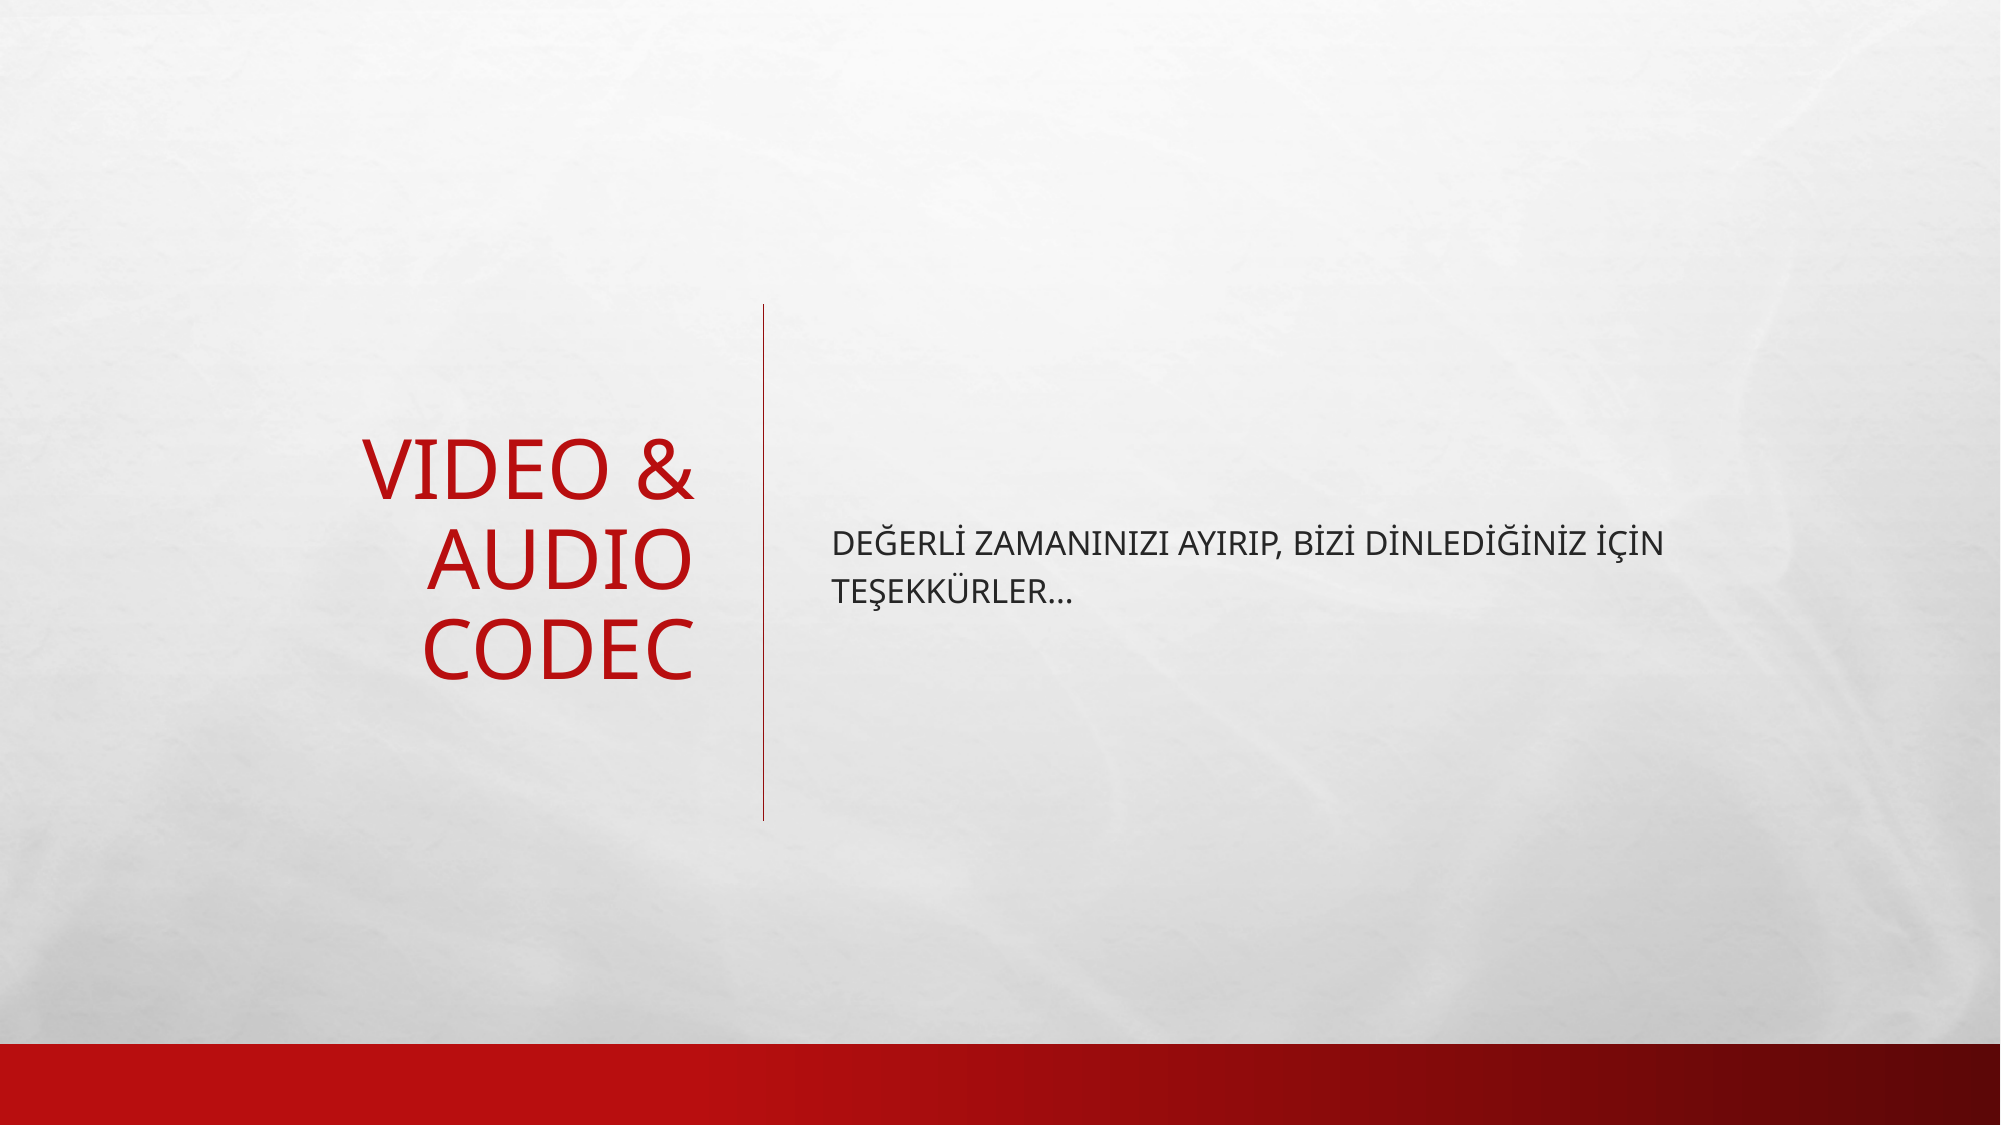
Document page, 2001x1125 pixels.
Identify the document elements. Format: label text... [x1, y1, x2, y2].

title Video & Audio Codec [201, 208, 711, 917]
list Değerli Zamanınızı ayırıp, bizi dinlediğiniz için teşekkürler… [816, 208, 1818, 917]
text_box [0, 0, 2000, 1043]
text_box [0, 1043, 2000, 1125]
